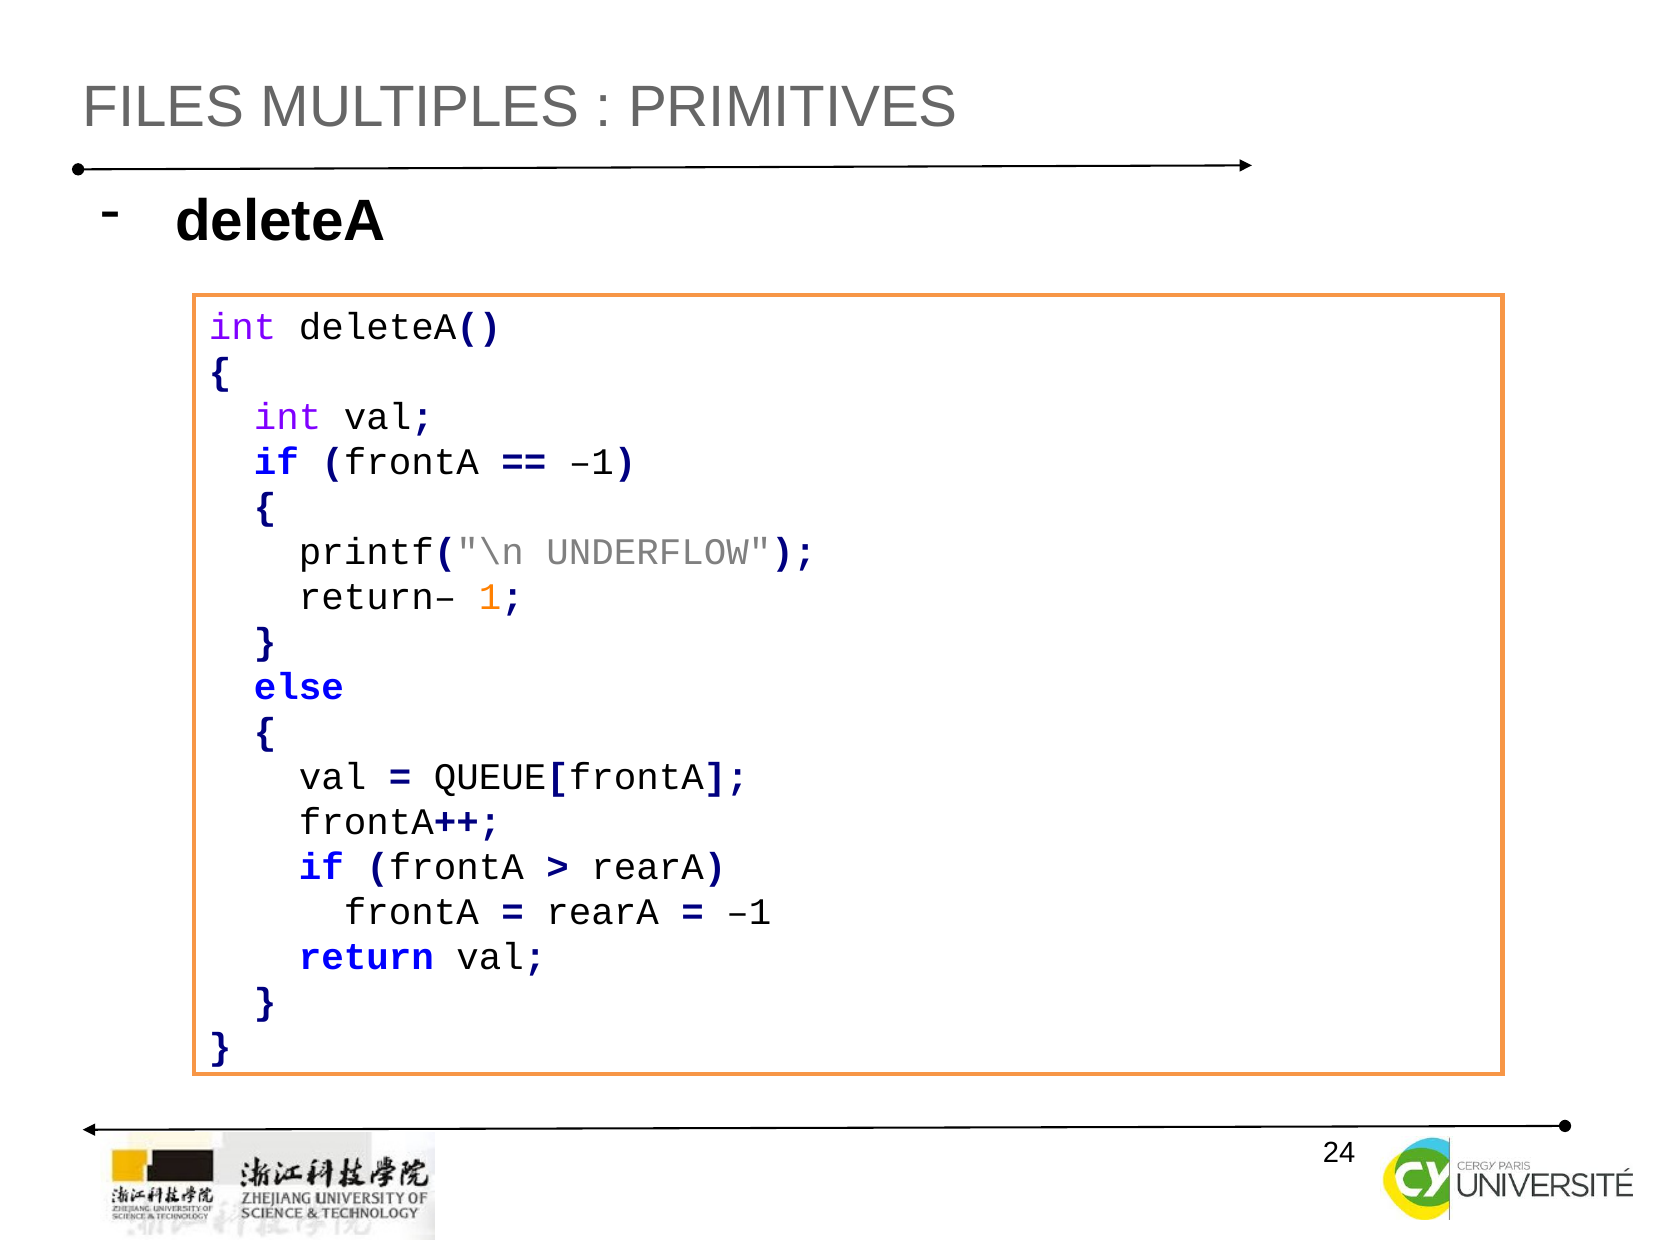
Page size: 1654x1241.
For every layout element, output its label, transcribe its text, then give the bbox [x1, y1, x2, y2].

picture [1380, 1136, 1633, 1220]
text_box int deleteA() { int val; if (frontA == –1) { printf("\n UNDERFLOW"); return– 1; } else { val = QUEUE[frontA]; frontA++; if (frontA > rearA) frontA = rearA = –1 return val; } } [192, 293, 1505, 1076]
text_box deleteA [82, 182, 1565, 1161]
picture [100, 1161, 435, 1240]
text_box Files multiples : primitives [82, 49, 1571, 158]
